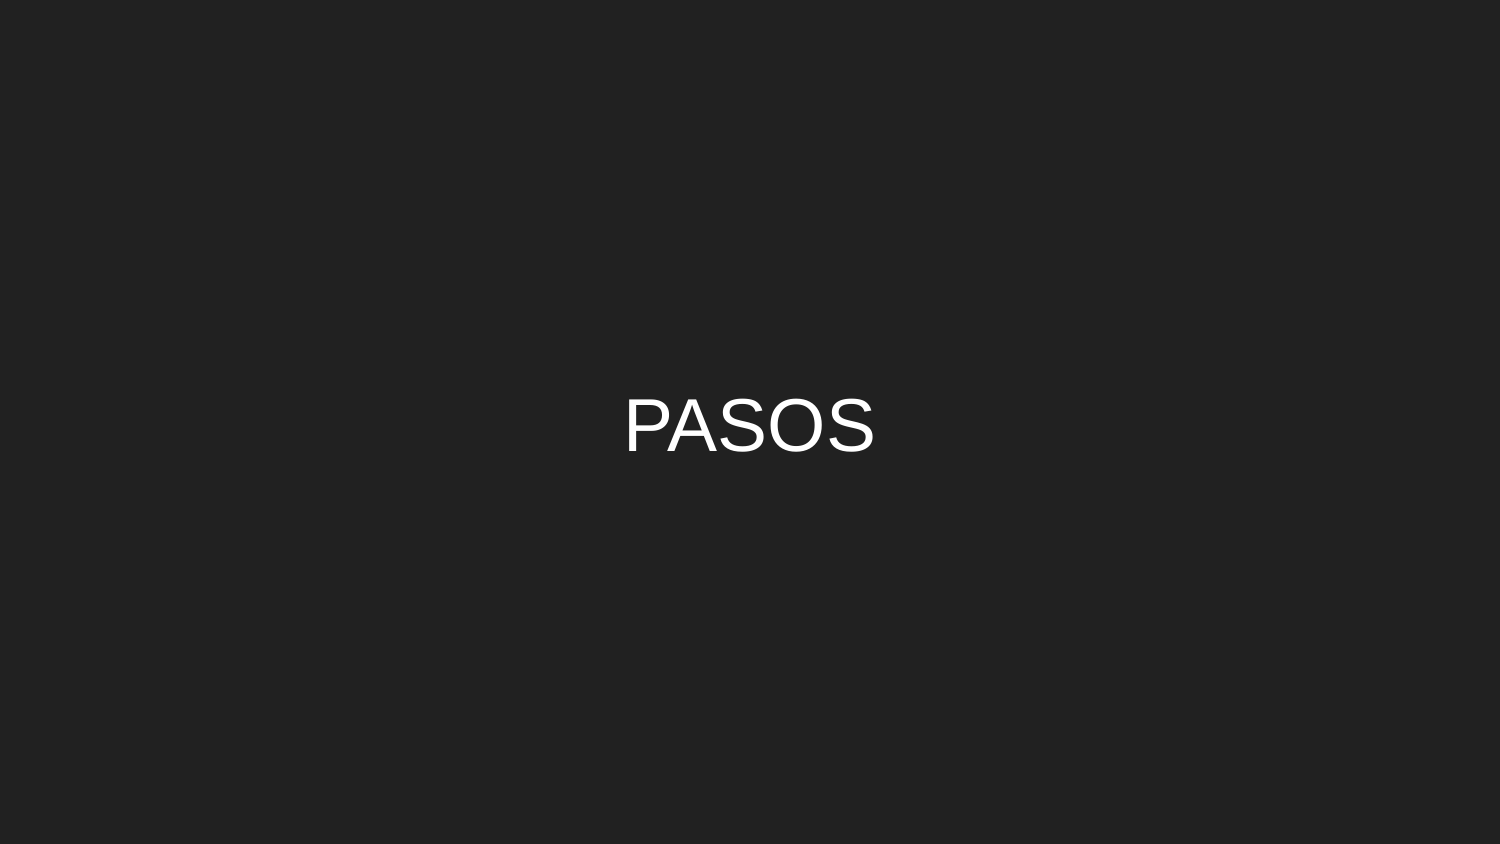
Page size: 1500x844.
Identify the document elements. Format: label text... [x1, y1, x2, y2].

title PASOS [51, 352, 1449, 491]
